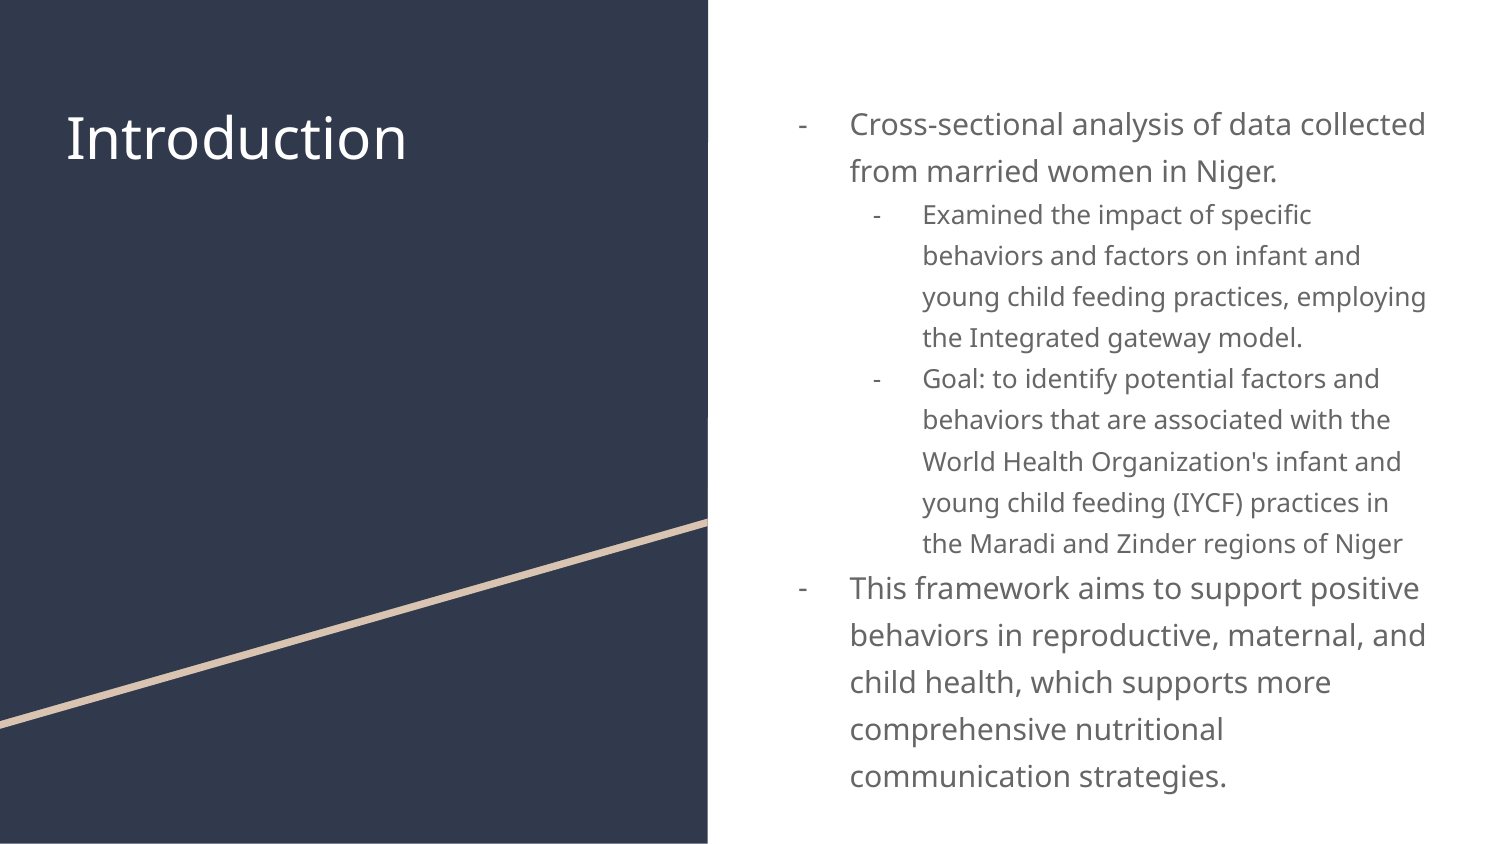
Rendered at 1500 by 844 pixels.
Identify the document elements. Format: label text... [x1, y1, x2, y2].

title Introduction [51, 82, 660, 494]
list Cross-sectional analysis of data collected from married women in Niger. Examined the impact of specific behaviors and factors on infant and young child feeding practices, employing the Integrated gateway model. Goal: to identify potential factors and behaviors that are associated with the World Health Organization's infant and young child feeding (IYCF) practices in the Maradi and Zinder regions of Niger This framework aims to support positive behaviors in reproductive, maternal, and child health, which supports more comprehensive nutritional communication strategies. [761, 82, 1446, 844]
